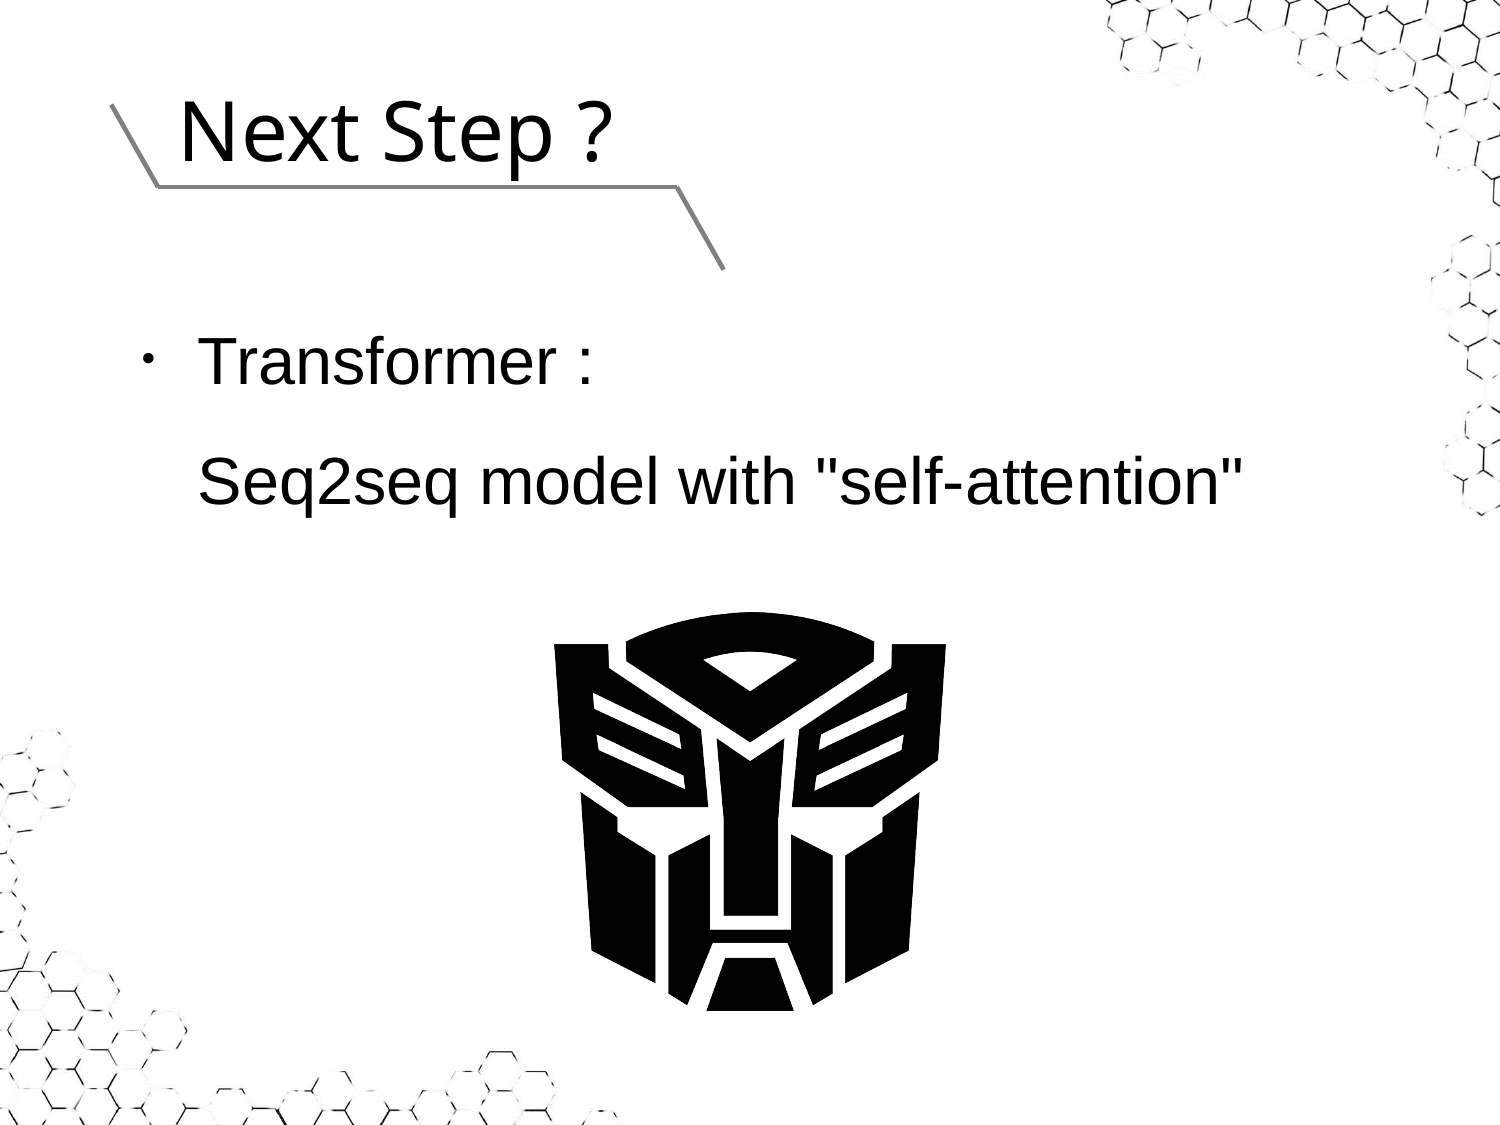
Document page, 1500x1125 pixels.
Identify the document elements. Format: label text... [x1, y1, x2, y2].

text_box Next Step ? [162, 71, 629, 186]
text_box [111, 104, 159, 188]
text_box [676, 187, 724, 270]
picture [0, 612, 946, 1125]
picture [1082, 0, 1500, 541]
text_box ．Transformer : Seq2seq model with "self-attention" [100, 270, 1082, 525]
